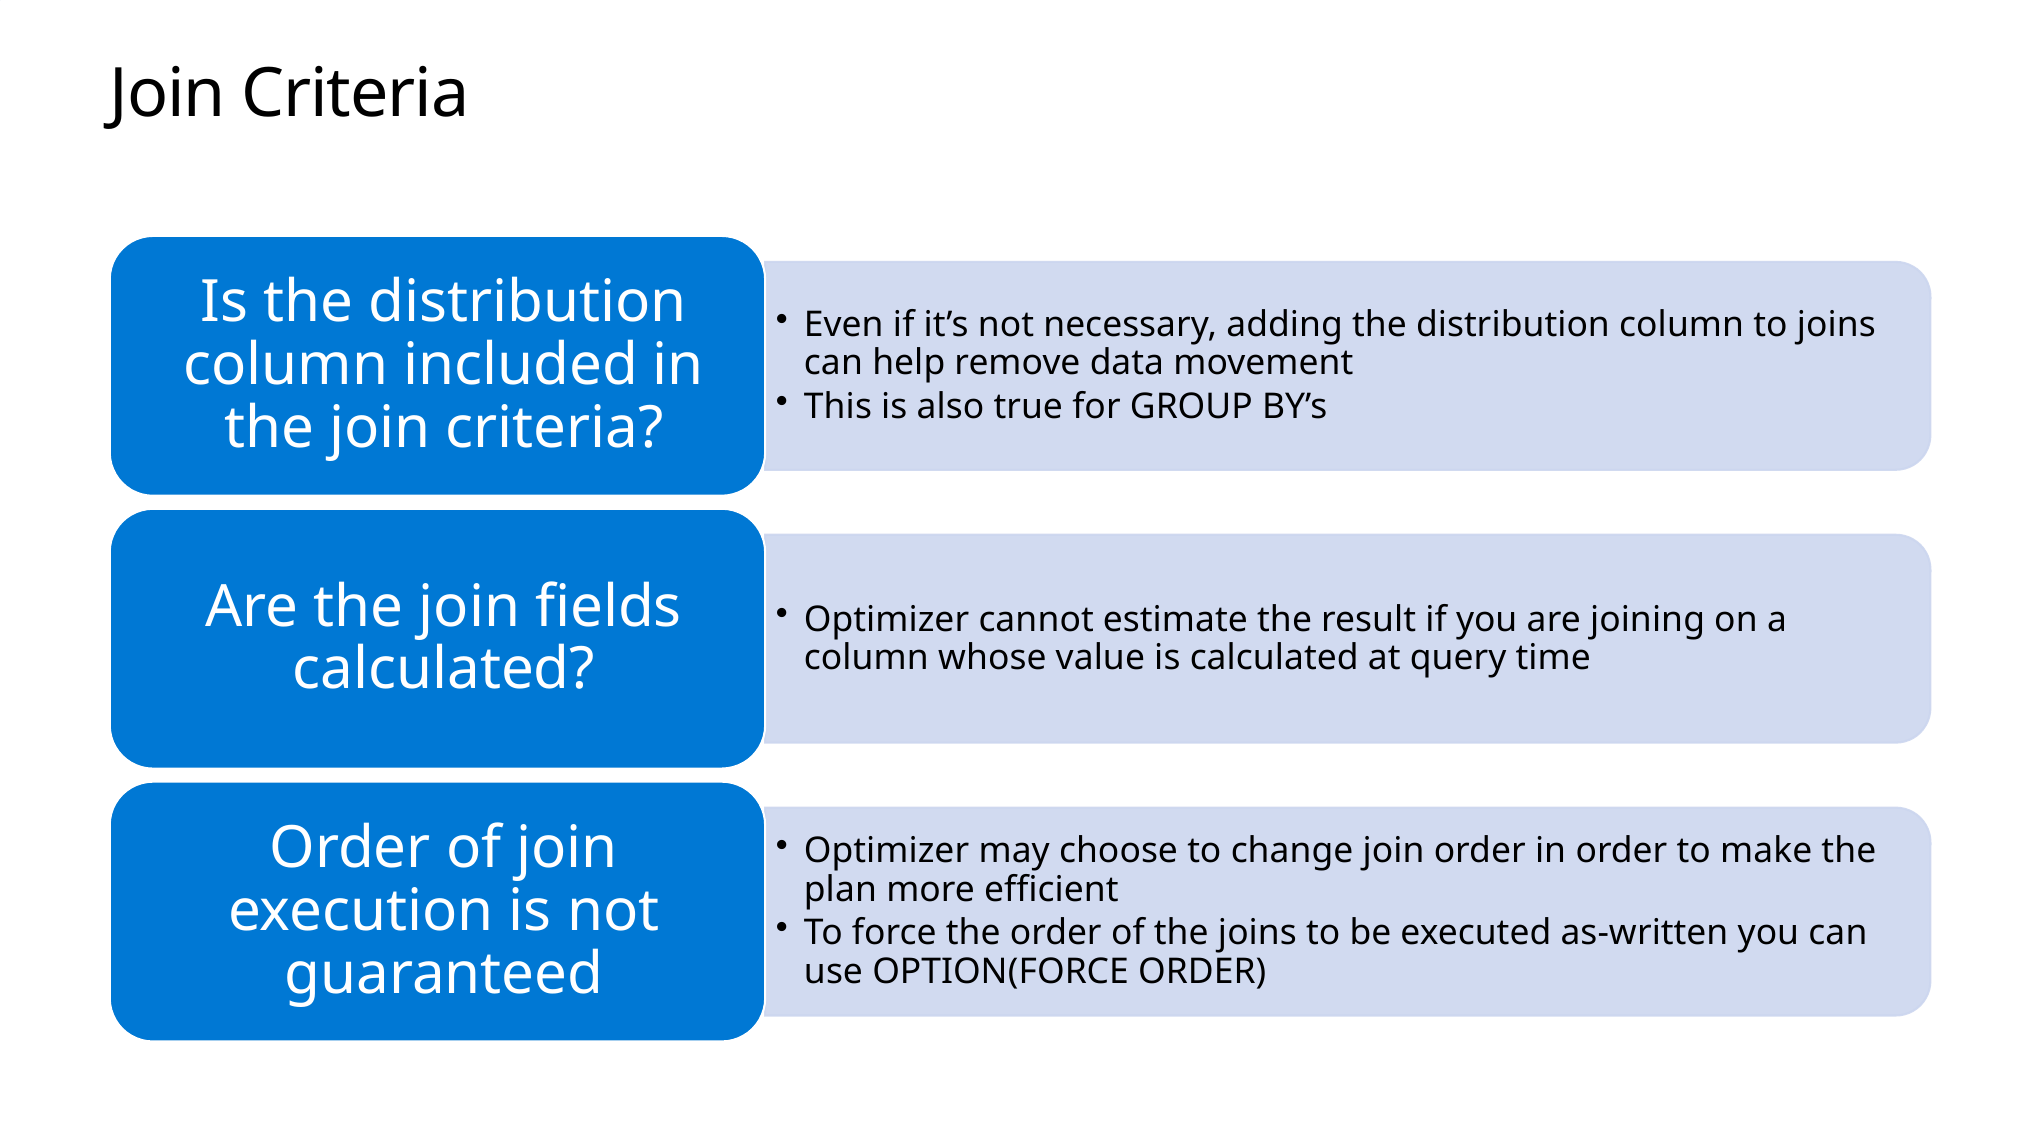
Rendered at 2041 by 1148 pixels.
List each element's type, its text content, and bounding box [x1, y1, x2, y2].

title Join Criteria [109, 53, 1931, 131]
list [109, 235, 1931, 1042]
